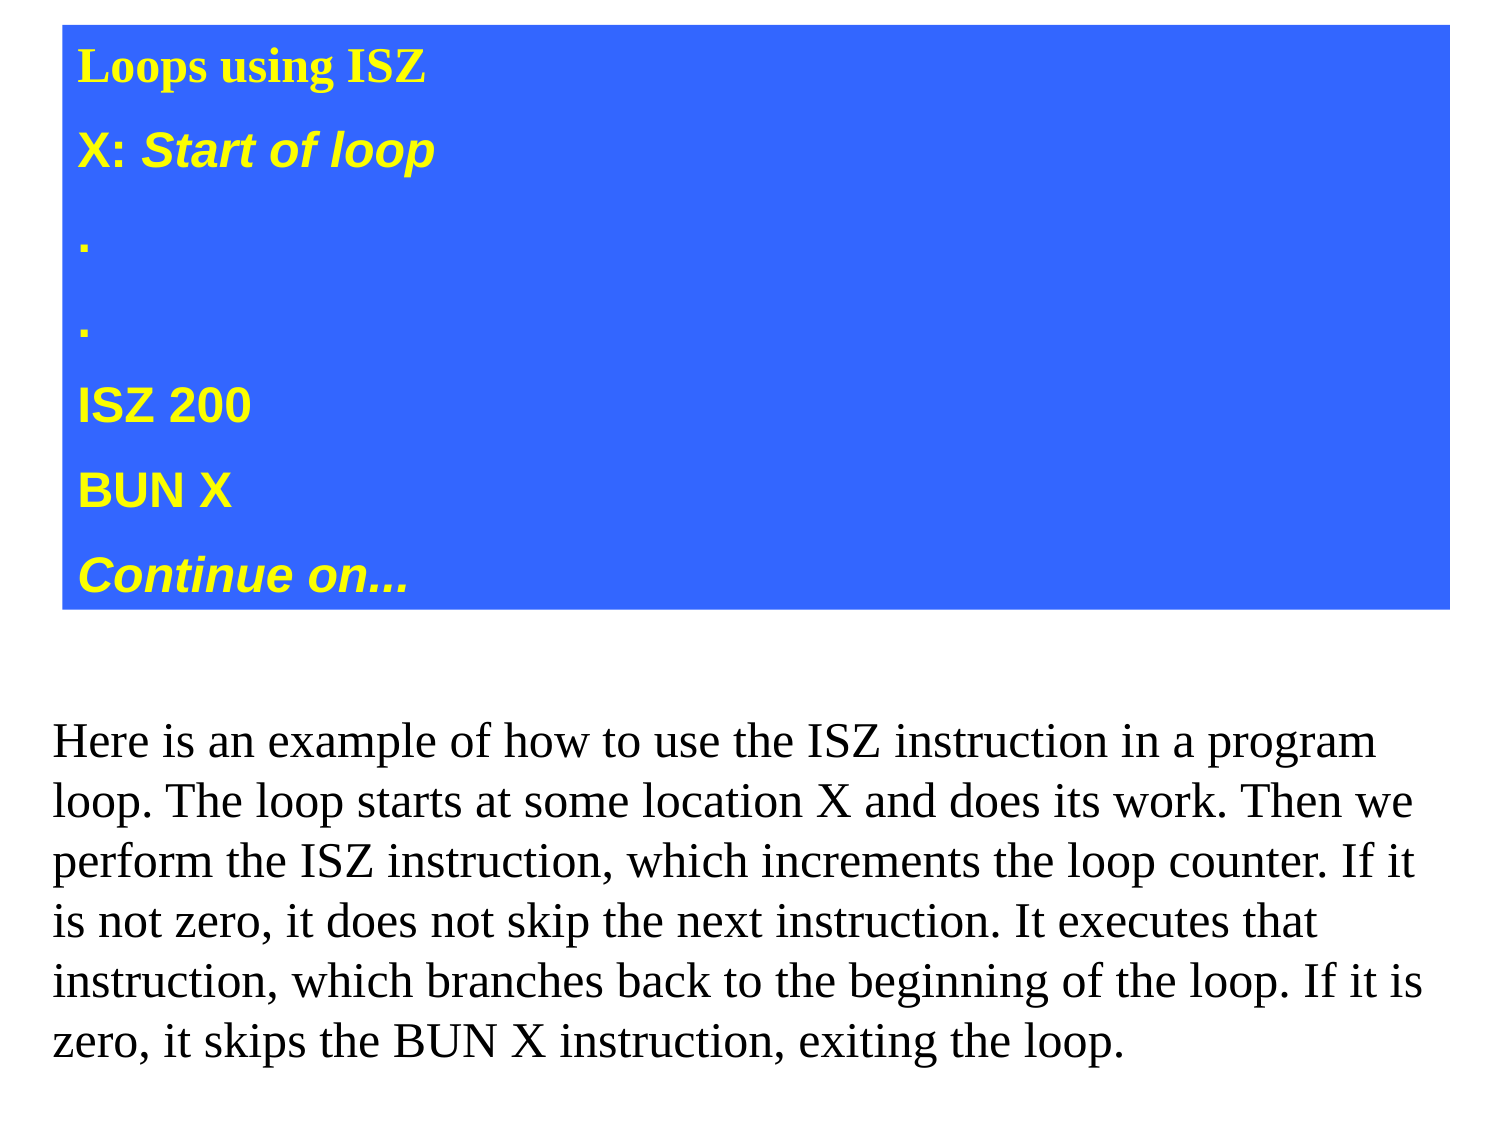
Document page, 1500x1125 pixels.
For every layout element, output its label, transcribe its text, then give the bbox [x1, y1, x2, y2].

text_box Here is an example of how to use the ISZ instruction in a program loop. The loop starts at some location X and does its work. Then we perform the ISZ instruction, which increments the loop counter. If it is not zero, it does not skip the next instruction. It executes that instruction, which branches back to the beginning of the loop. If it is zero, it skips the BUN X instruction, exiting the loop. [37, 699, 1463, 1075]
text_box Loops using ISZ X: Start of loop . . ISZ 200 BUN X Continue on... [62, 24, 1450, 610]
